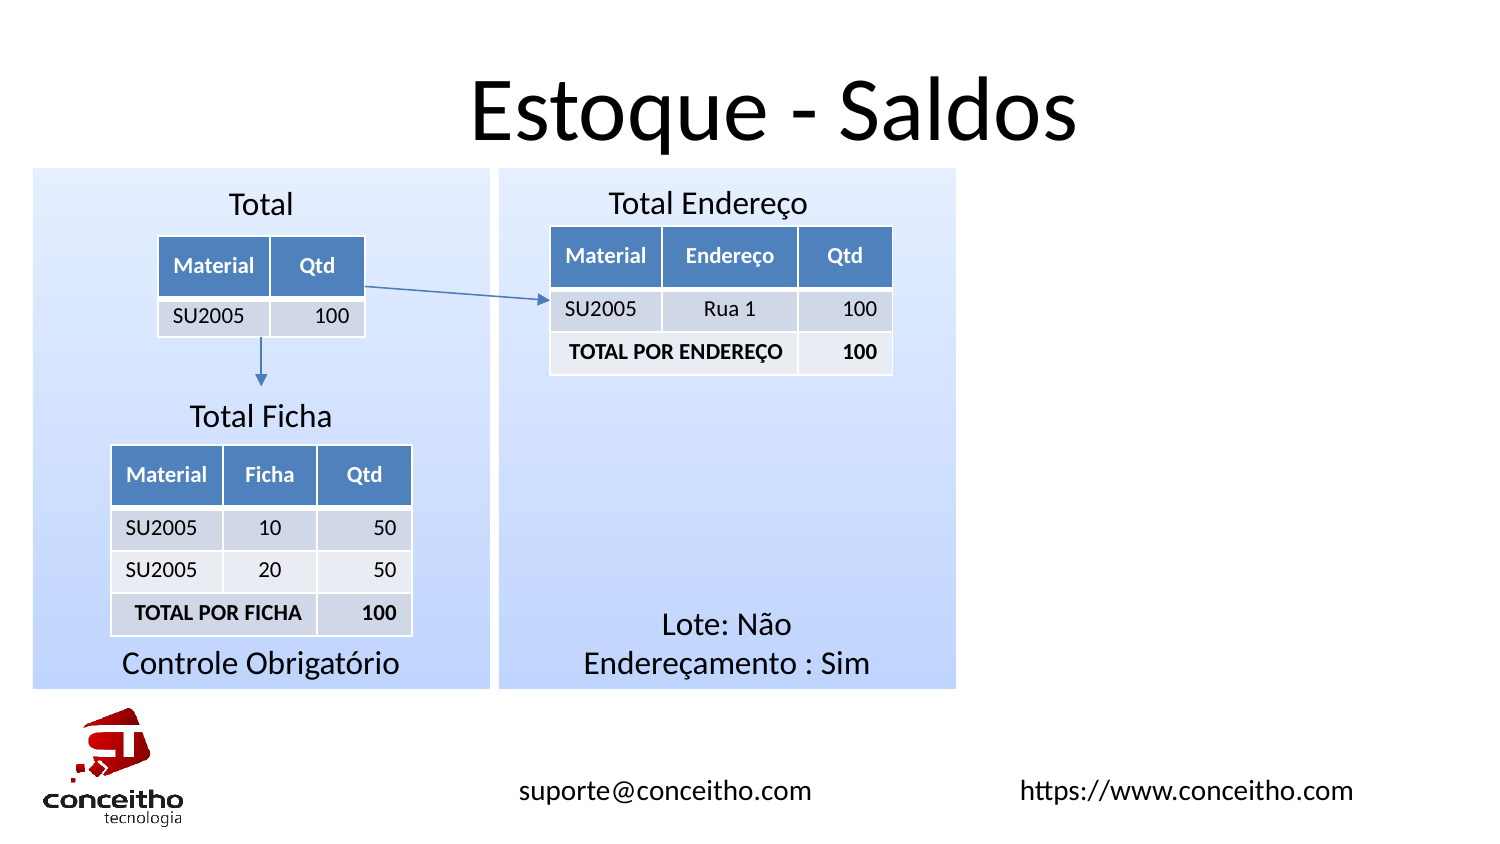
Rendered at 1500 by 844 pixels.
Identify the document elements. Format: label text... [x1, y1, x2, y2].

table_header Qtd [799, 227, 892, 287]
table_header Material [551, 227, 661, 287]
title Estoque - Saldos [123, 33, 1425, 175]
text_box Controle Obrigatório [31, 166, 491, 691]
text_box Total [213, 175, 309, 230]
table_header Material [159, 237, 269, 296]
text_box Total Ficha [174, 386, 348, 442]
table_cell 10 [224, 511, 316, 550]
table_header Qtd [318, 446, 411, 505]
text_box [364, 288, 551, 301]
table_cell 100 [271, 302, 364, 336]
table_cell TOTAL POR FICHA [112, 594, 316, 635]
table_cell 100 [799, 333, 892, 374]
table_header Material [112, 446, 222, 505]
table_header Endereço [663, 229, 797, 287]
table_cell Rua 1 [663, 292, 797, 331]
table_header Ficha [224, 446, 316, 505]
table_cell 50 [318, 511, 411, 550]
table_cell 50 [318, 552, 411, 592]
table_cell TOTAL POR ENDEREÇO [551, 333, 797, 374]
table_cell 20 [224, 552, 316, 592]
table_cell SU2005 [112, 511, 222, 550]
picture [43, 708, 183, 827]
text_box Total Endereço [593, 173, 824, 229]
table_header Qtd [271, 237, 364, 296]
table_cell 100 [799, 292, 892, 331]
table_cell SU2005 [551, 292, 661, 331]
table_cell SU2005 [159, 302, 269, 336]
text_box Lote: Não Endereçamento : Sim [497, 175, 957, 691]
table_cell SU2005 [112, 552, 222, 592]
table_cell 100 [318, 594, 411, 635]
